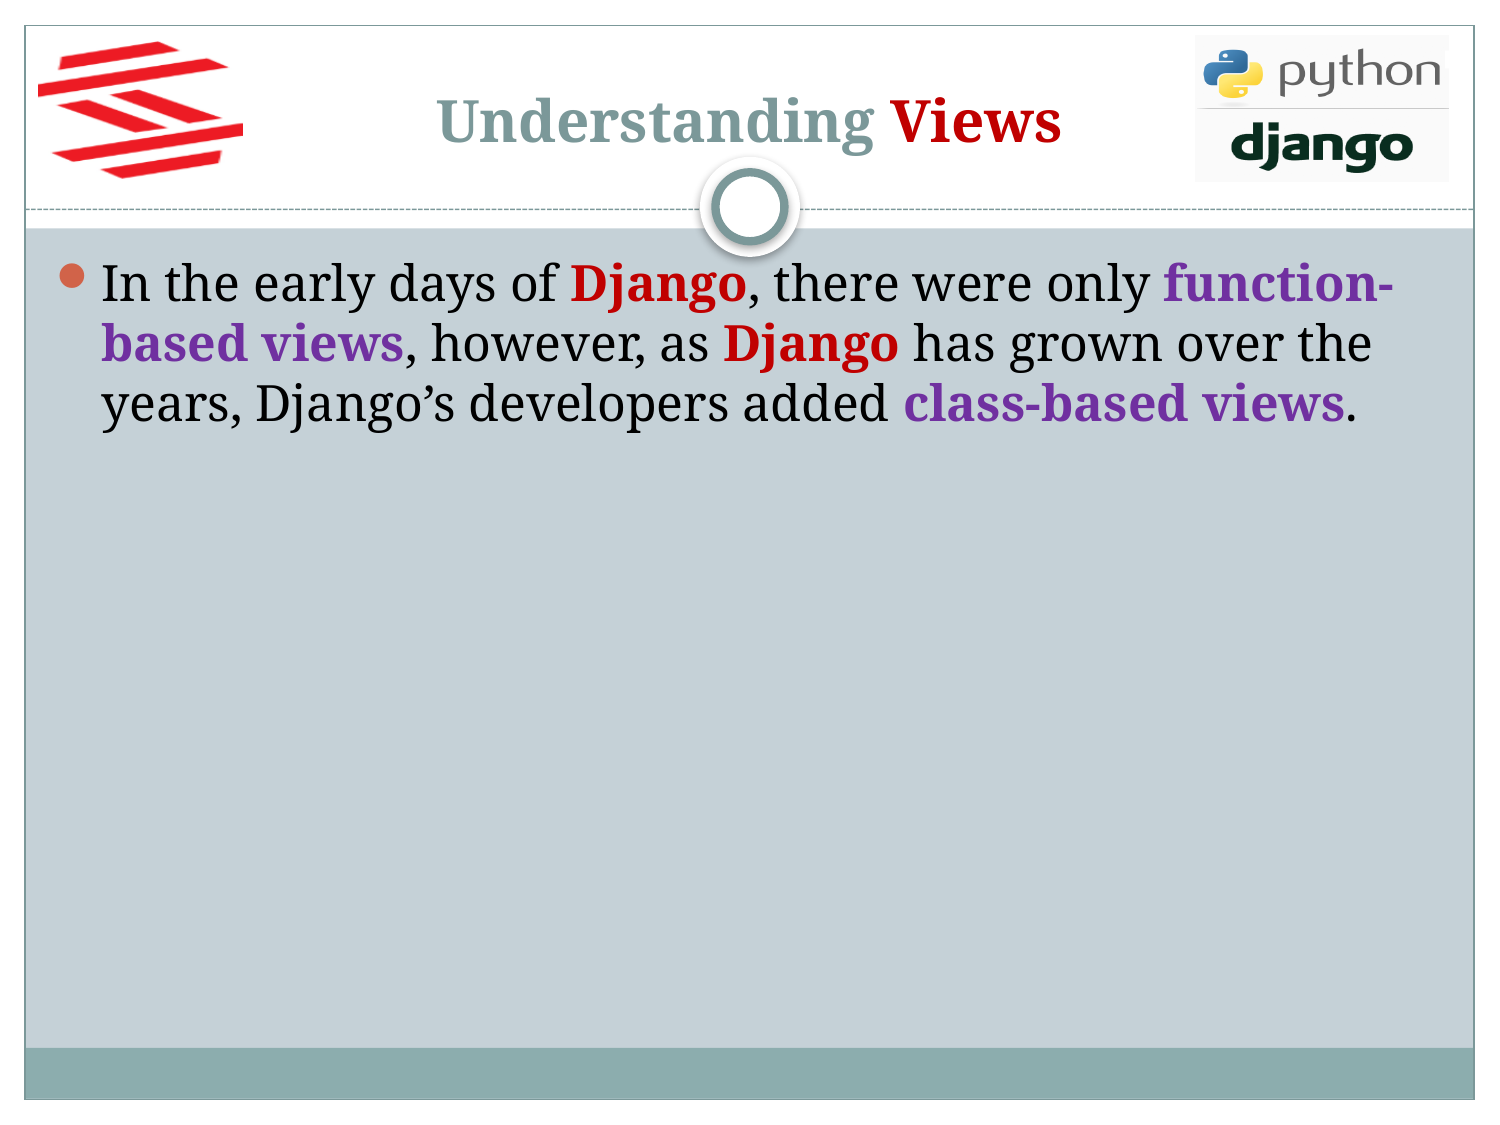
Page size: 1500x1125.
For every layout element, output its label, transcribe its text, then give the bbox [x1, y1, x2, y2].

list In the early days of Django, there were only function-based views, however, as Django has grown over the years, Django’s developers added class-based views. [41, 243, 1471, 1125]
title Understanding Views [237, 37, 1190, 162]
picture [37, 40, 243, 185]
picture [1195, 34, 1449, 183]
